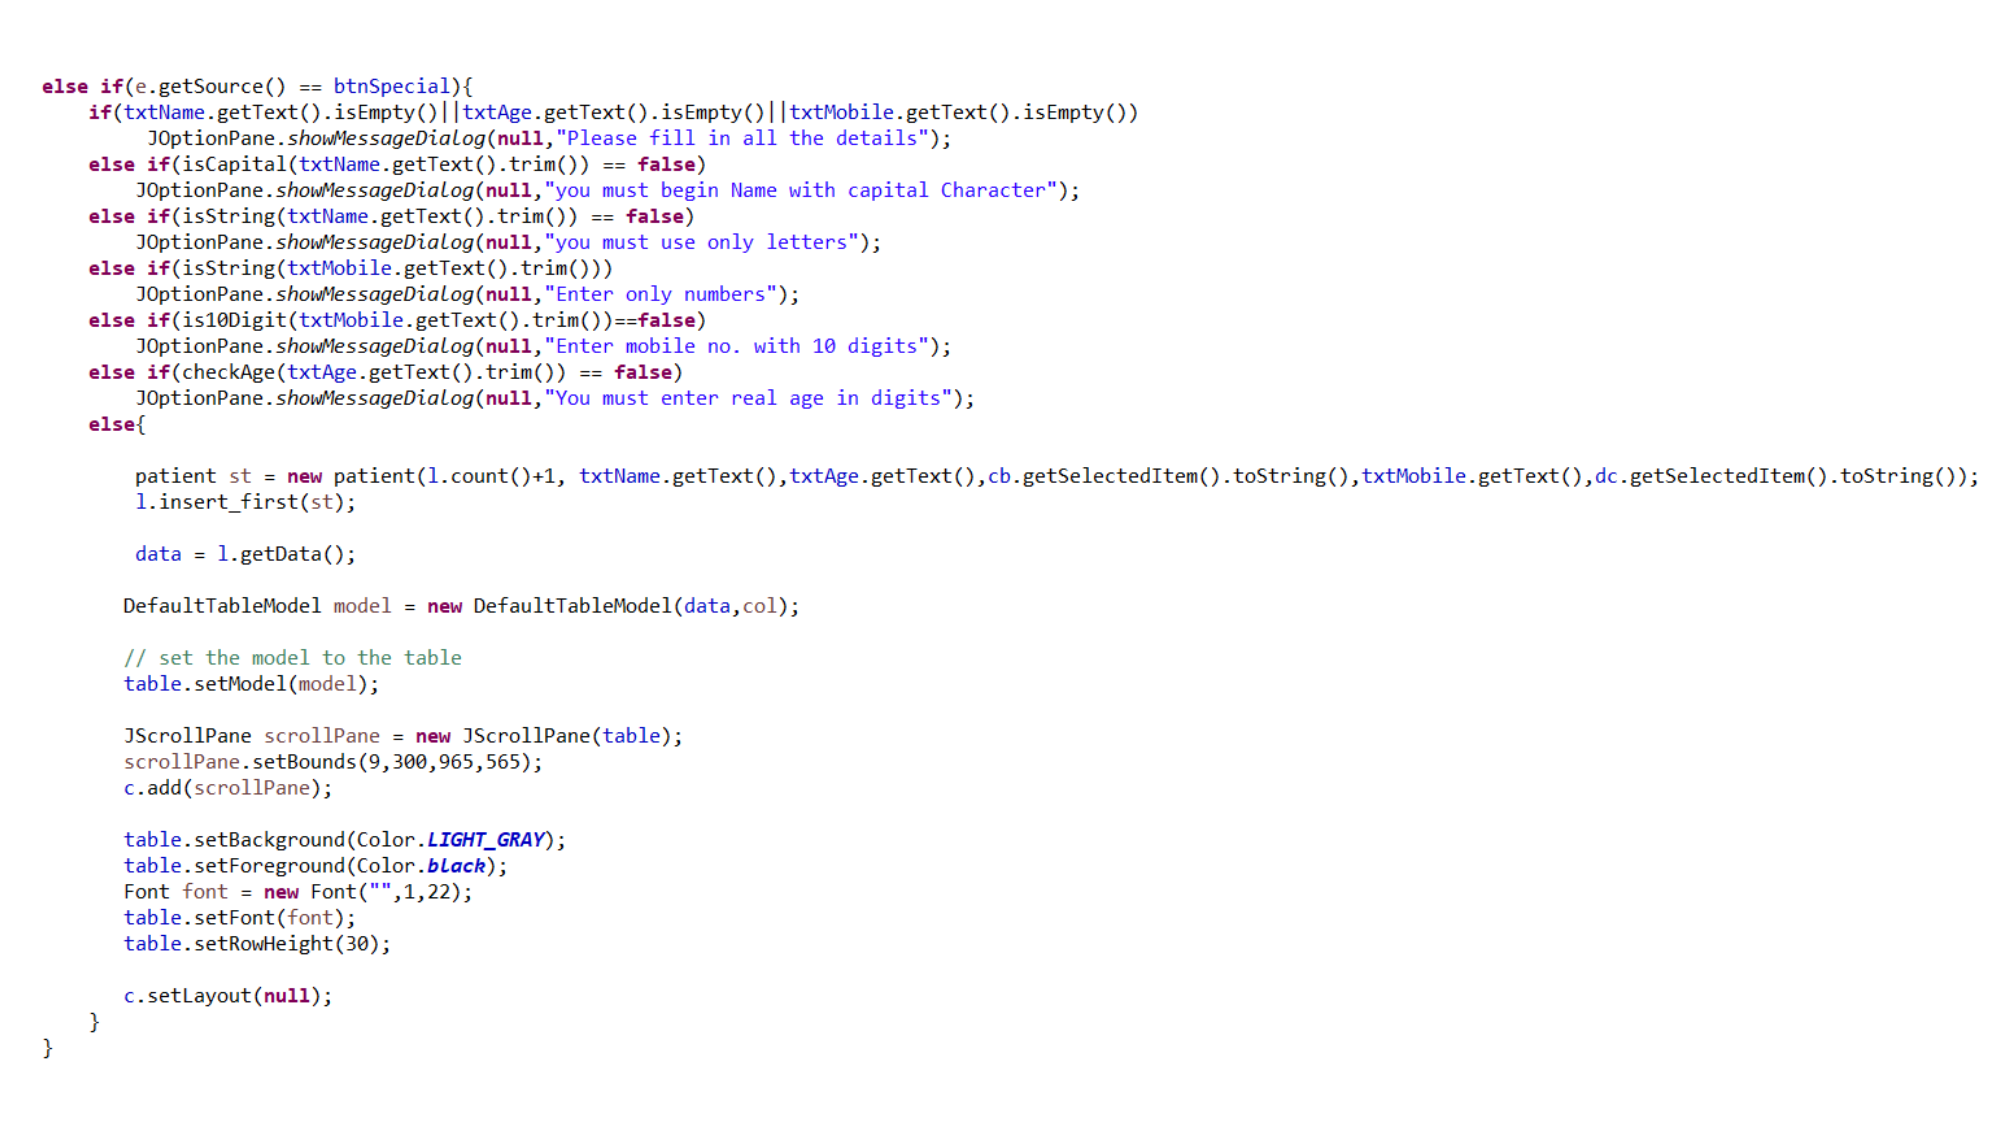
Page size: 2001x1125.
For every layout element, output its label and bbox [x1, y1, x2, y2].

picture [38, 75, 1983, 1061]
